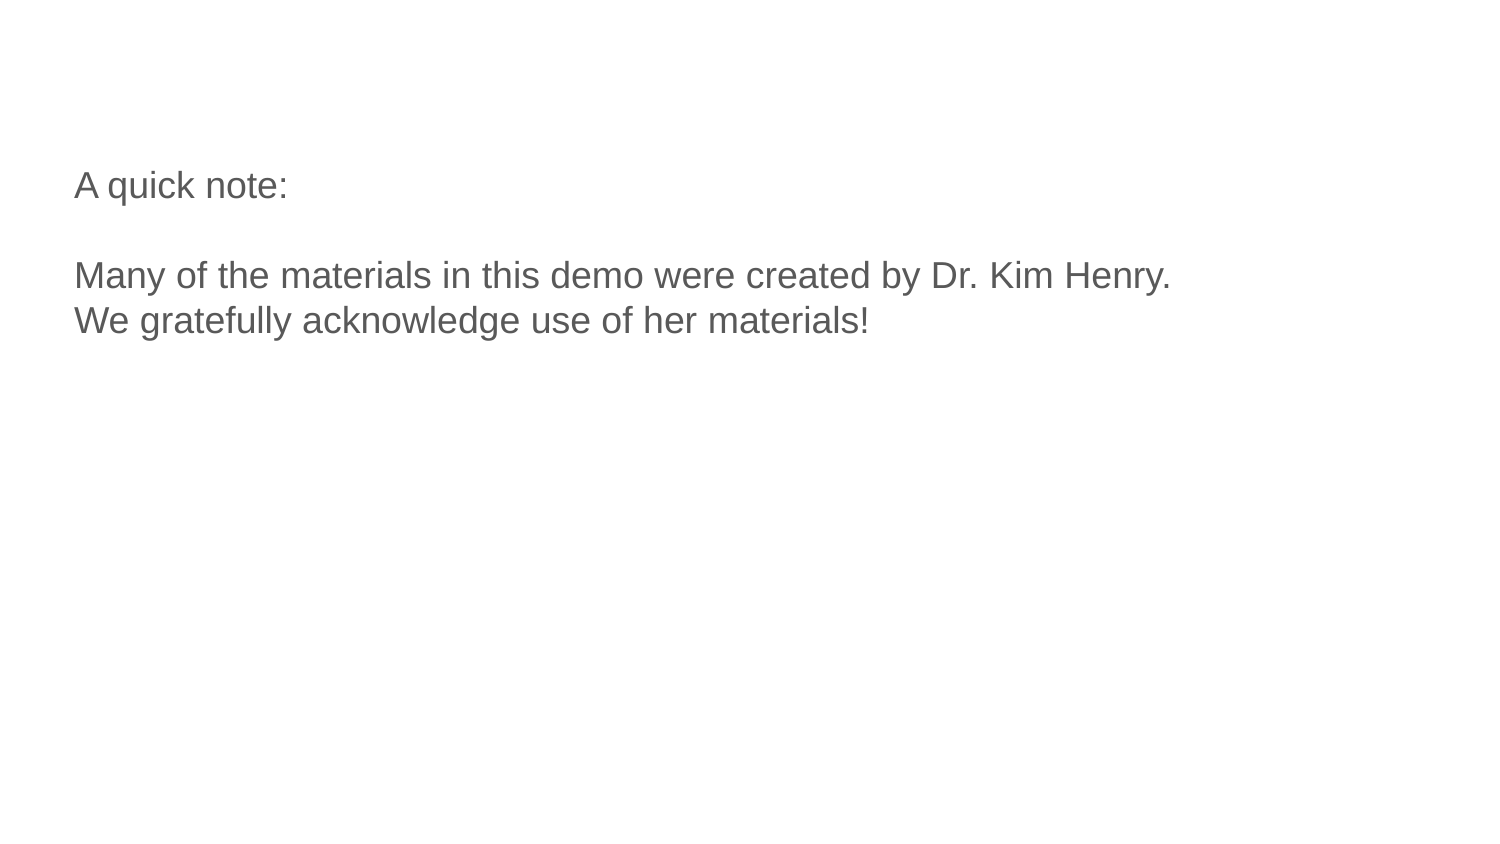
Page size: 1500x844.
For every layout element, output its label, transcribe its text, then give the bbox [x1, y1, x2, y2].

subtitle A quick note: Many of the materials in this demo were created by Dr. Kim Henry. We gratefully acknowledge use of her materials! [59, 145, 1223, 276]
